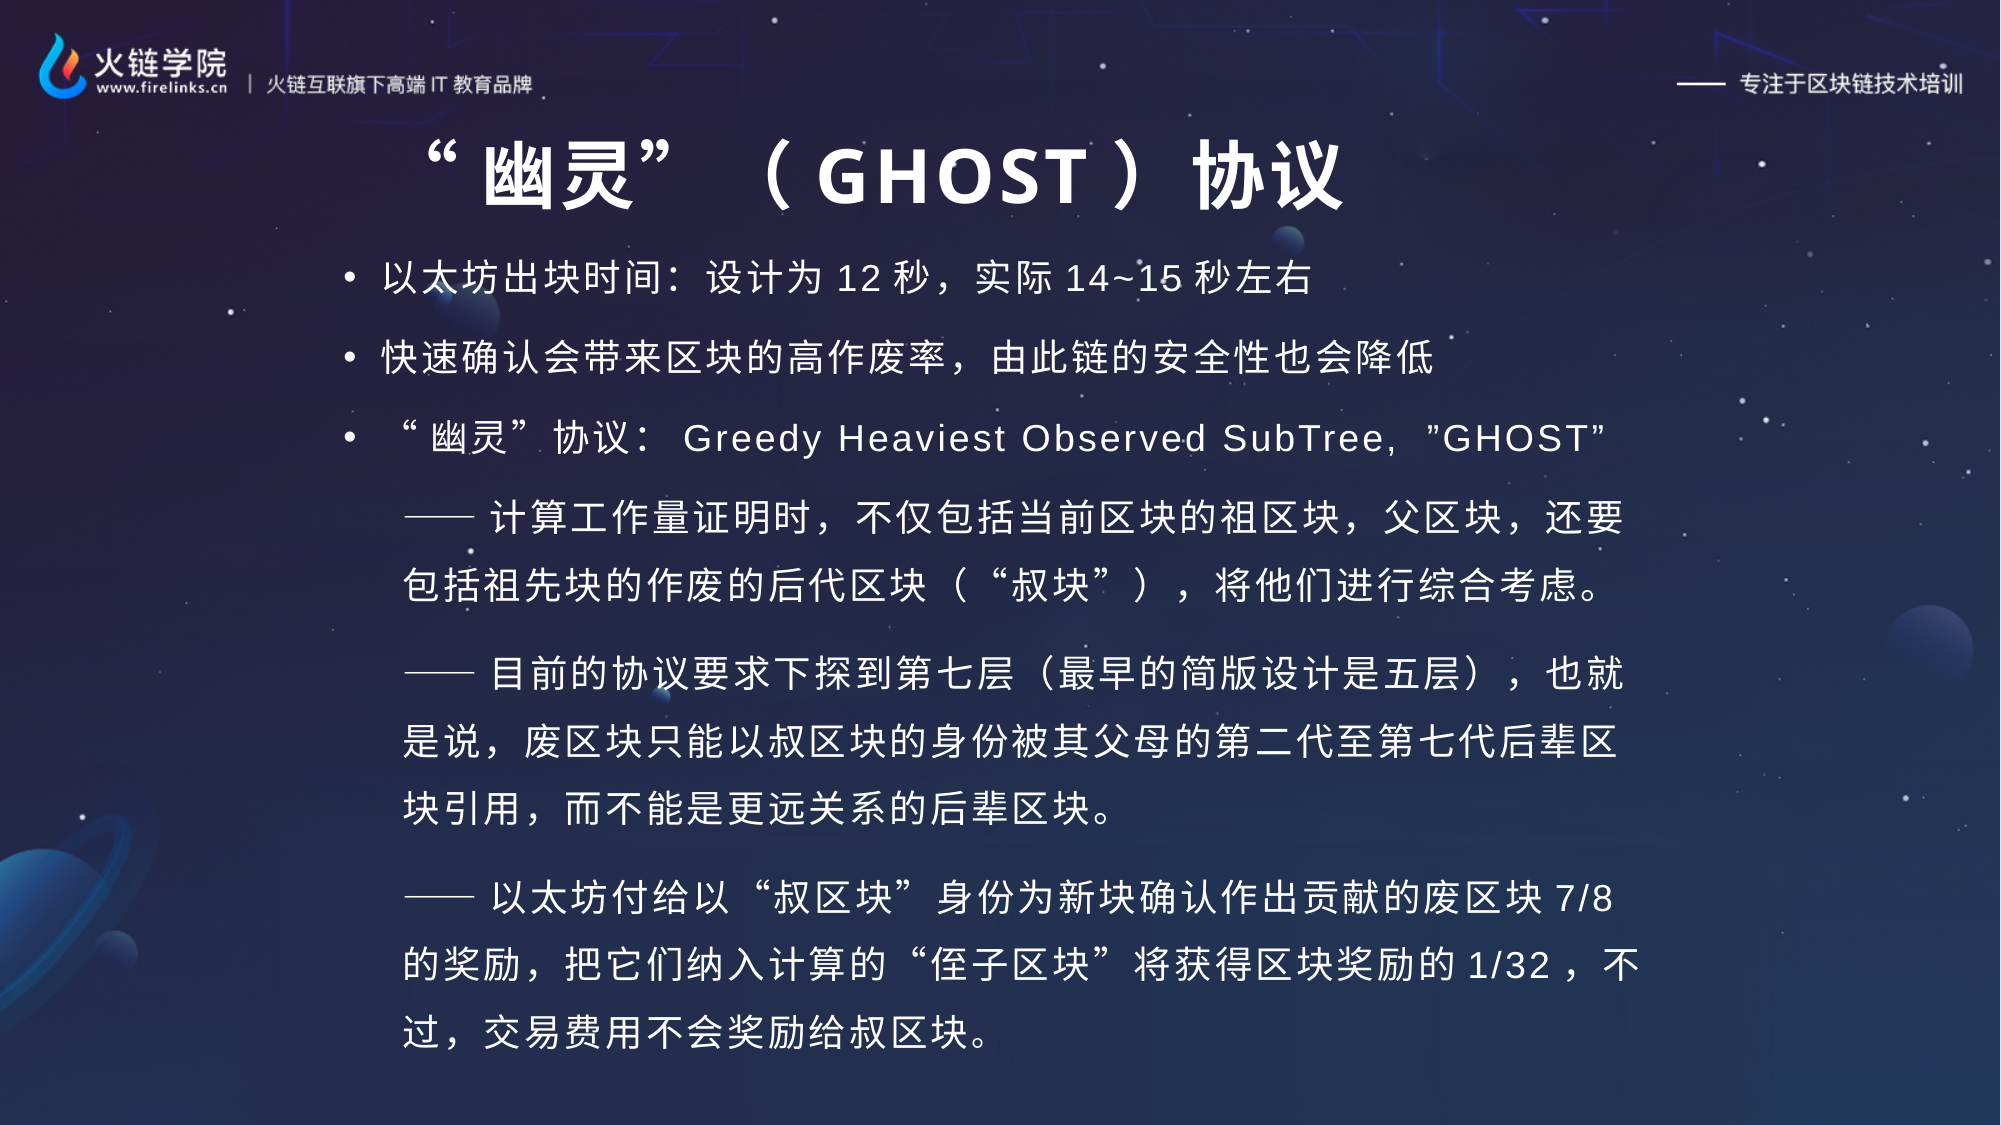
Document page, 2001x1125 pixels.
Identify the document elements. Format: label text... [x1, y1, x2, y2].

picture [0, 0, 2001, 1125]
title “幽灵”（GHOST）协议 [324, 79, 1675, 268]
list 以太坊出块时间：设计为12秒，实际14~15秒左右 快速确认会带来区块的高作废率，由此链的安全性也会降低 “幽灵”协议：Greedy Heaviest Observed SubTree, ”GHOST” ——计算工作量证明时，不仅包括当前区块的祖区块，父区块，还要包括祖先块的作废的后代区块（“叔块”），将他们进行综合考虑。 ——目前的协议要求下探到第七层（最早的简版设计是五层），也就是说，废区块只能以叔区块的身份被其父母的第二代至第七代后辈区块引用，而不能是更远关系的后辈区块。 ——以太坊付给以“叔区块”身份为新块确认作出贡献的废区块7/8的奖励，把它们纳入计算的“侄子区块”将获得区块奖励的1/32，不过，交易费用不会奖励给叔区块。 [326, 231, 1662, 1071]
text_box [999, 704, 1626, 880]
